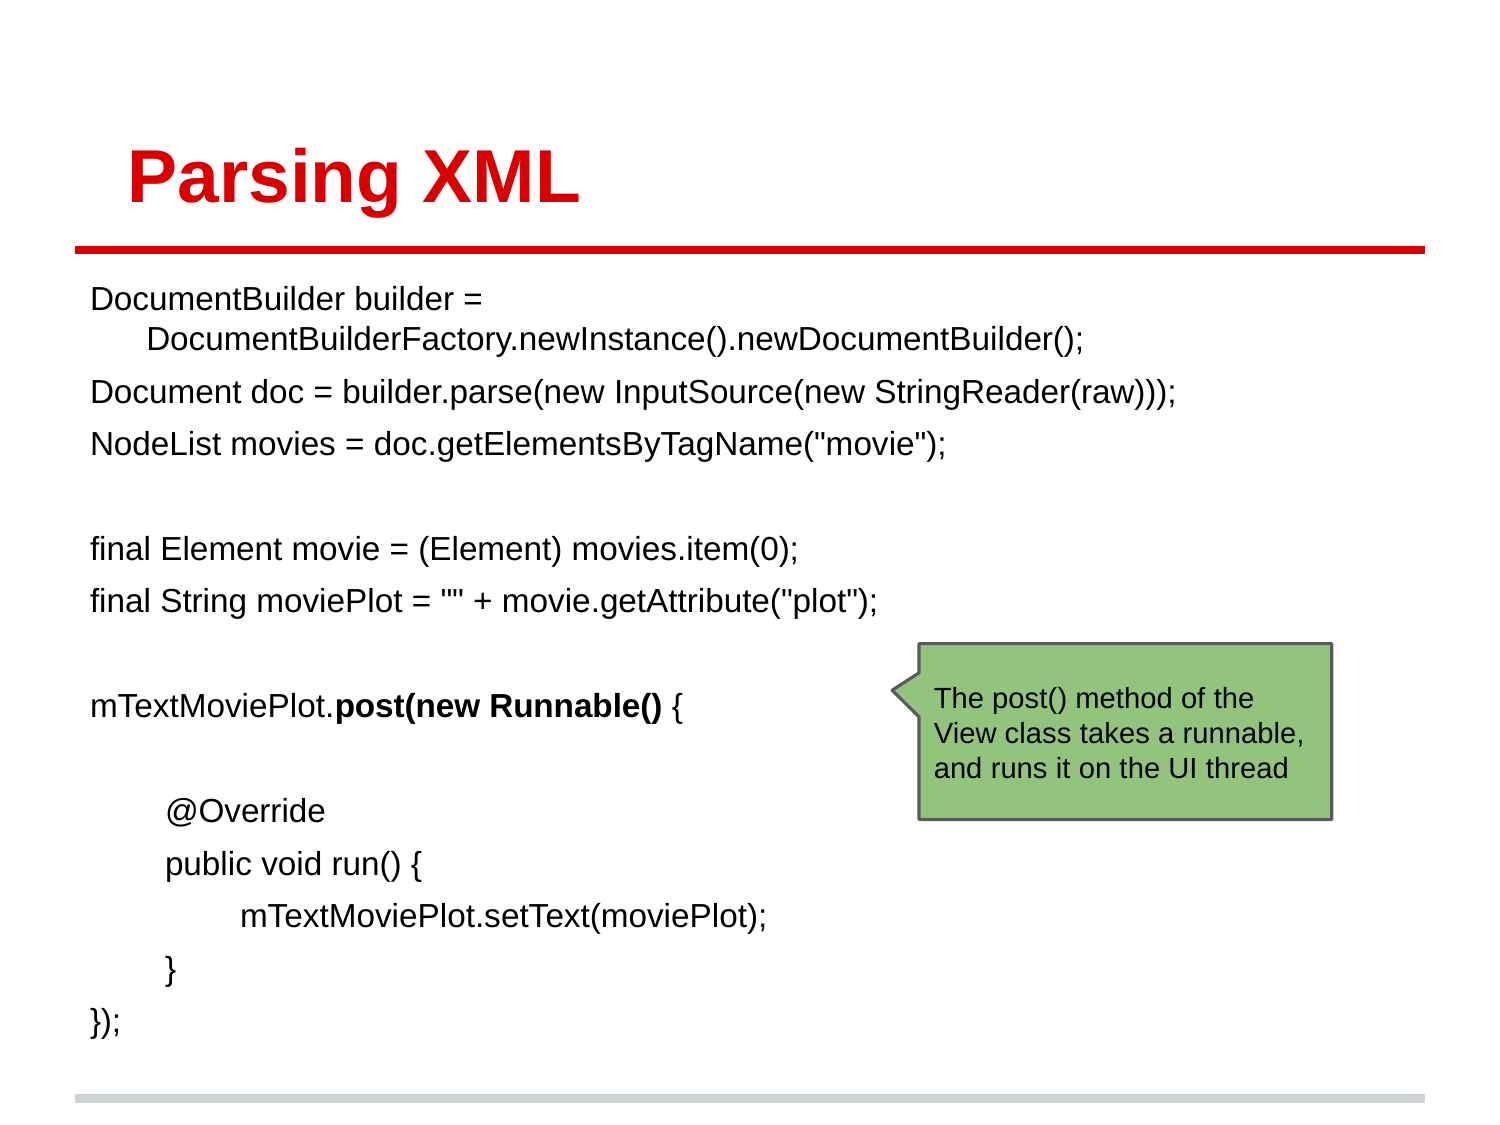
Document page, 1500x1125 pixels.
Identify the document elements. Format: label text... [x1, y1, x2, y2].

title Parsing XML [75, 45, 1425, 233]
text_box The post() method of the View class takes a runnable, and runs it on the UI thread [892, 643, 1332, 820]
list DocumentBuilder builder = DocumentBuilderFactory.newInstance().newDocumentBuilder(); Document doc = builder.parse(new InputSource(new StringReader(raw))); NodeList movies = doc.getElementsByTagName("movie"); final Element movie = (Element) movies.item(0); final String moviePlot = "" + movie.getAttribute("plot"); mTextMoviePlot.post(new Runnable() { @Override public void run() { mTextMoviePlot.setText(moviePlot); } }); [75, 262, 1425, 1078]
